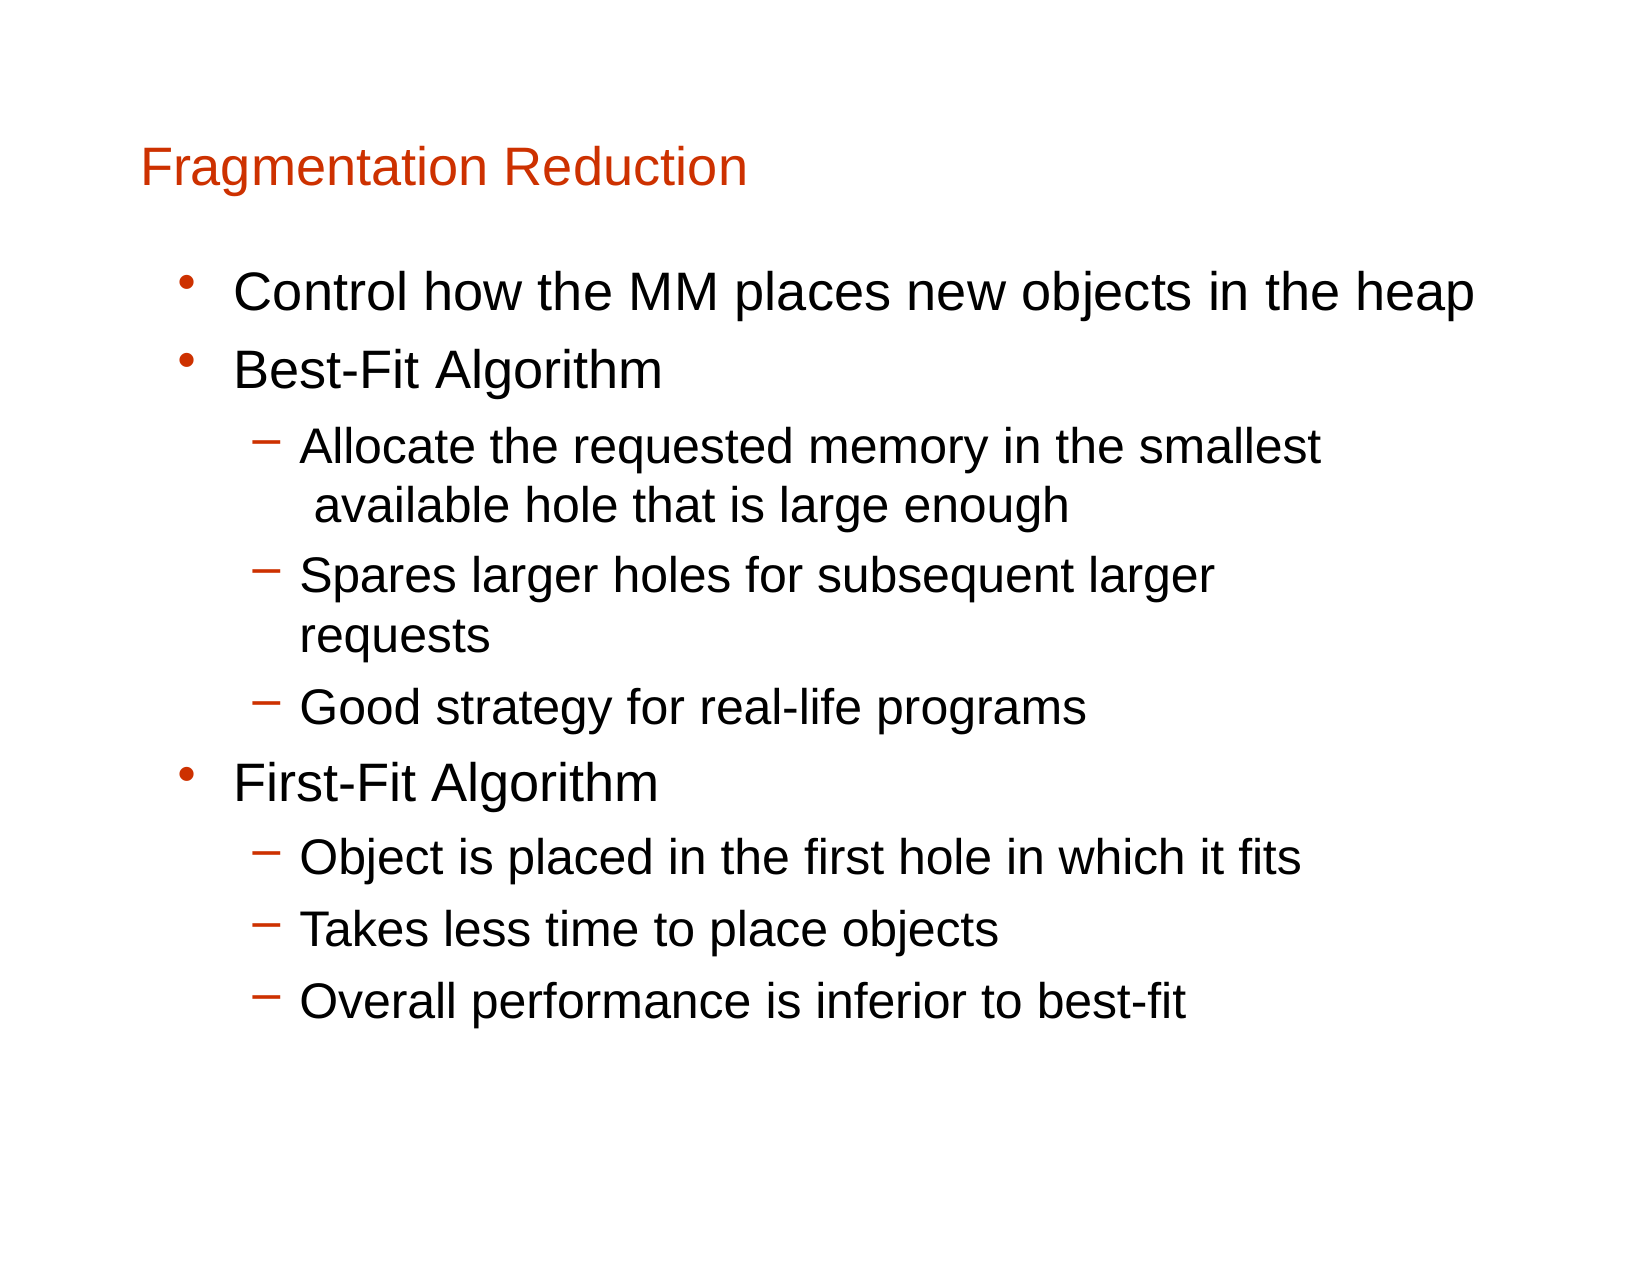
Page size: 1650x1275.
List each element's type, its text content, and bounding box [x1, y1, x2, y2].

title Fragmentation Reduction [137, 131, 1512, 344]
text_box Control how the MM places new objects in the heap Best-Fit Algorithm Allocate the requested memory in the smallest available hole that is large enough Spares larger holes for subsequent larger requests Good strategy for real-life programs First-Fit Algorithm Object is placed in the first hole in which it fits Takes less time to place objects Overall performance is inferior to best-fit [175, 256, 1479, 1029]
